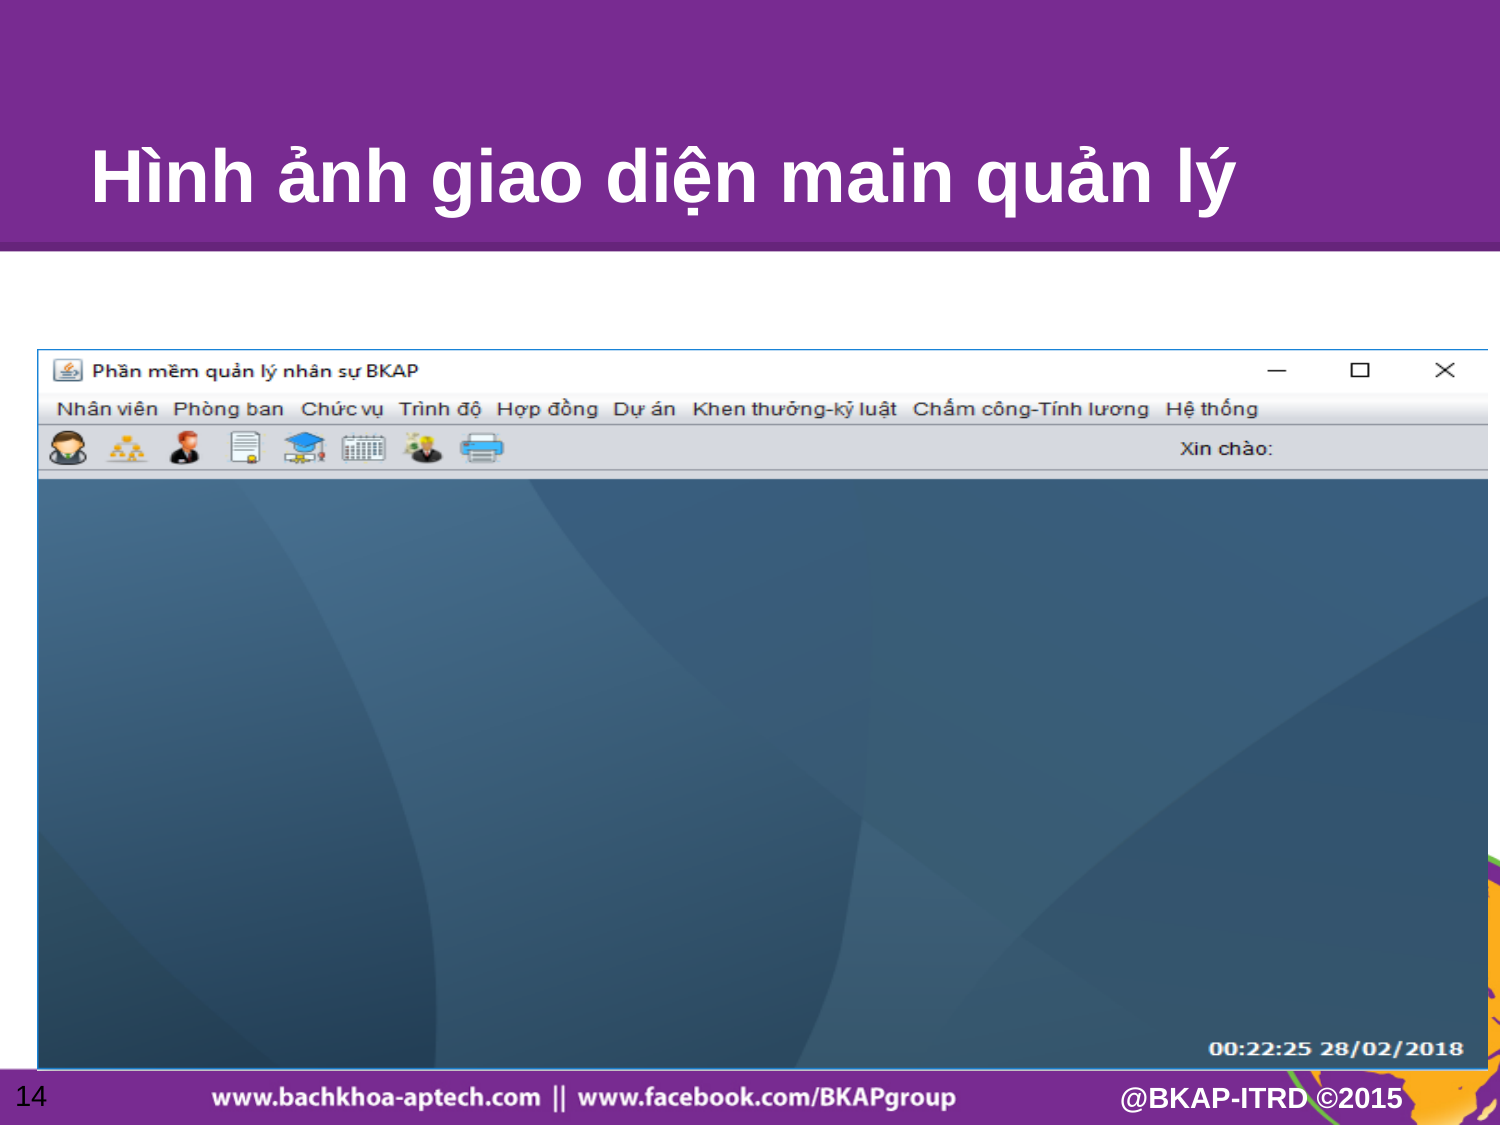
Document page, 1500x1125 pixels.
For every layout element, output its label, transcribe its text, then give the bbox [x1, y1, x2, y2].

slide_number 14 [0, 1070, 130, 1119]
picture [0, 252, 1500, 1125]
title Hình ảnh giao diện main quản lý [75, 45, 1425, 233]
